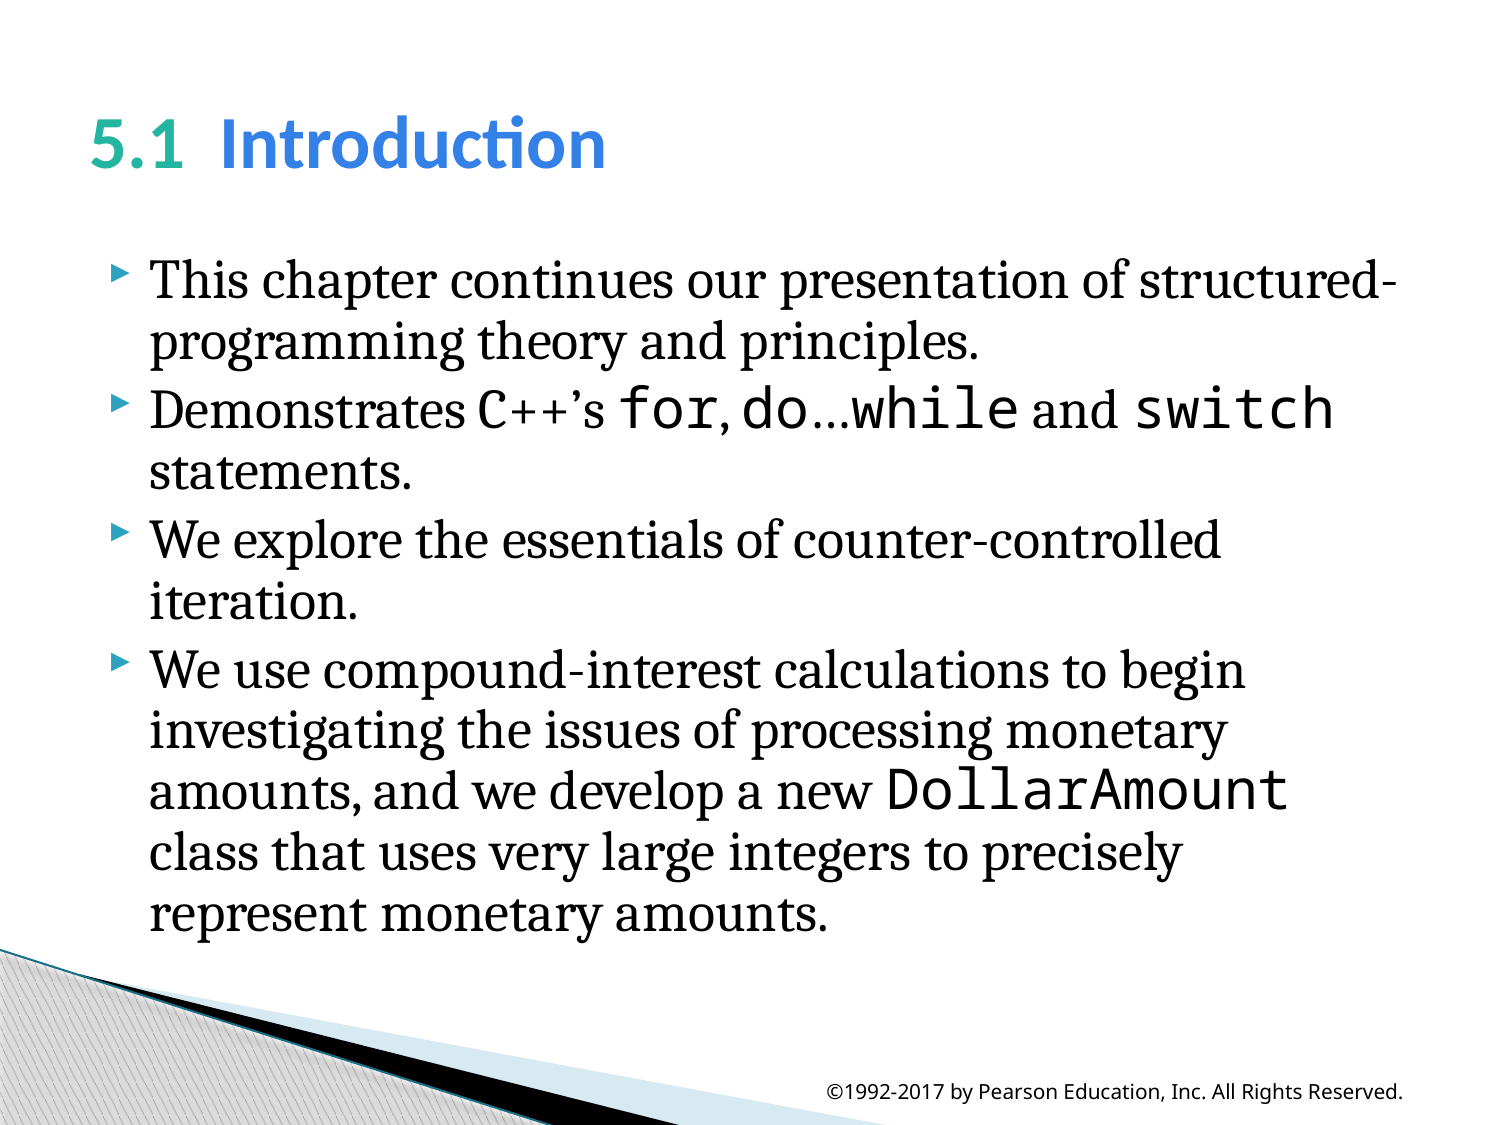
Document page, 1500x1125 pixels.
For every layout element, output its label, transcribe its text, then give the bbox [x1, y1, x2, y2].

list This chapter continues our presentation of structured-programming theory and principles. Demonstrates C++’s for, do…while and switch statements. We explore the essentials of counter-controlled iteration. We use compound-interest calculations to begin investigating the issues of processing monetary amounts, and we develop a new DollarAmount class that uses very large integers to precisely represent monetary amounts. [75, 242, 1425, 986]
footer ©1992-2017 by Pearson Education, Inc. All Rights Reserved. [650, 1051, 1419, 1112]
title 5.1 Introduction [75, 45, 1425, 233]
